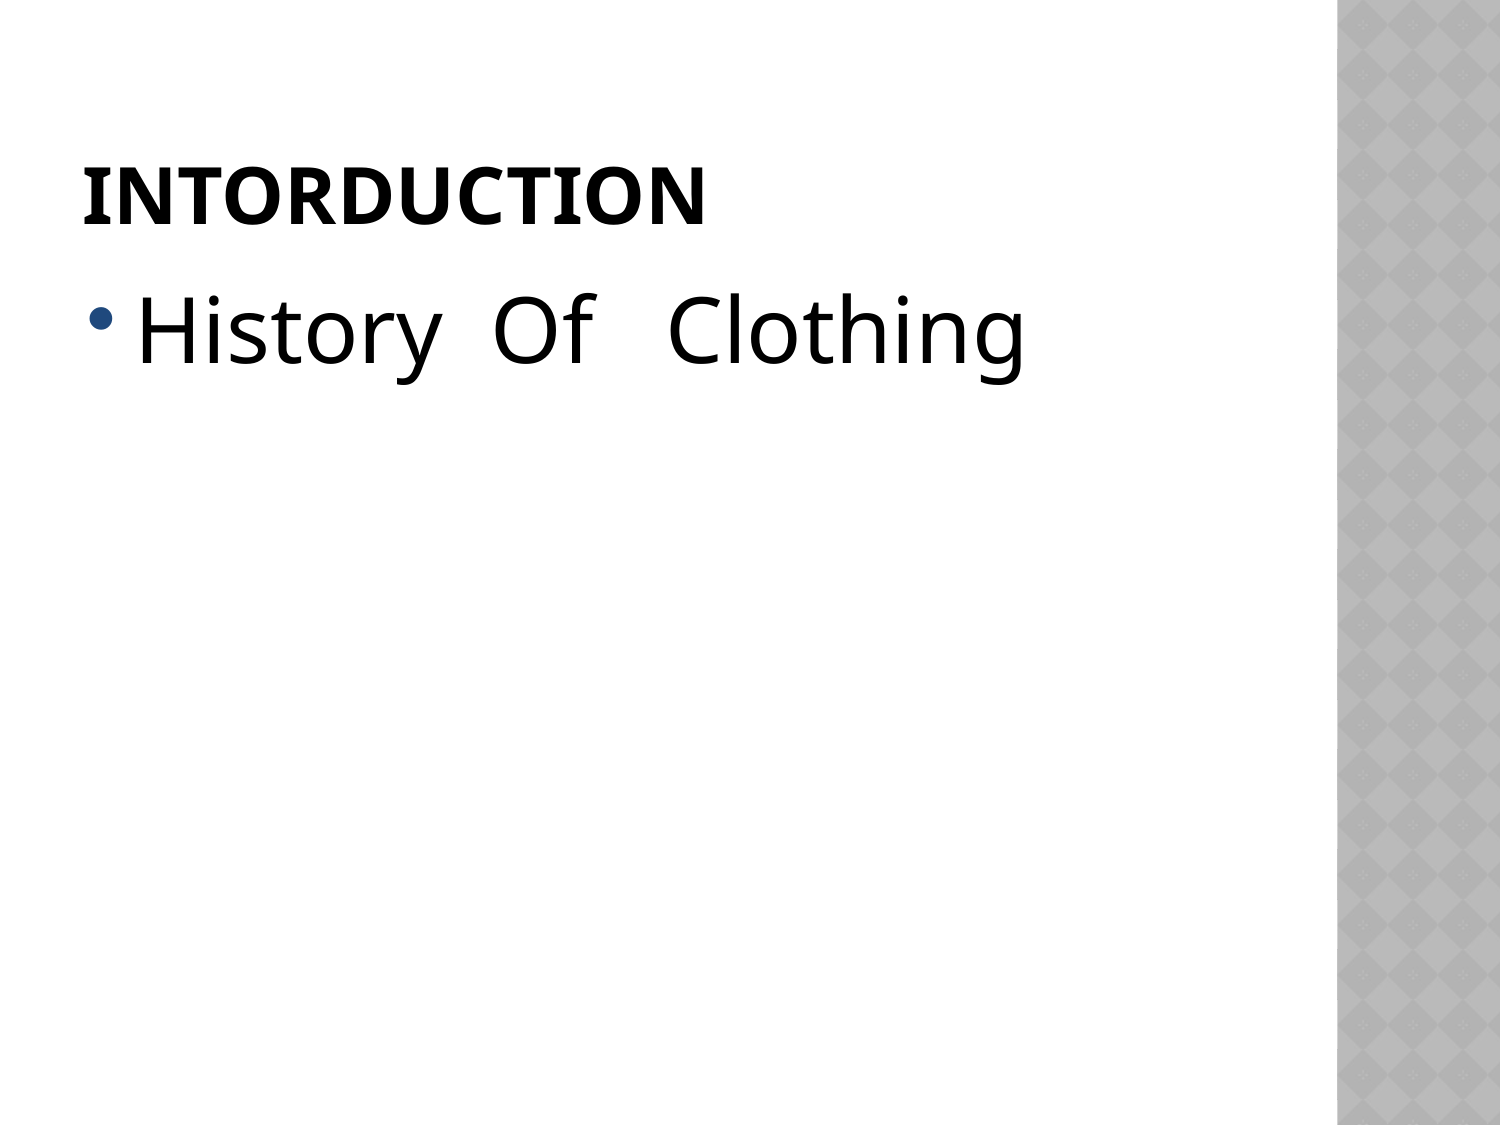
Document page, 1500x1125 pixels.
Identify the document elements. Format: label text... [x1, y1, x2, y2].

title INTORDUCTION [75, 52, 1263, 240]
list History Of Clothing [75, 264, 1263, 1059]
